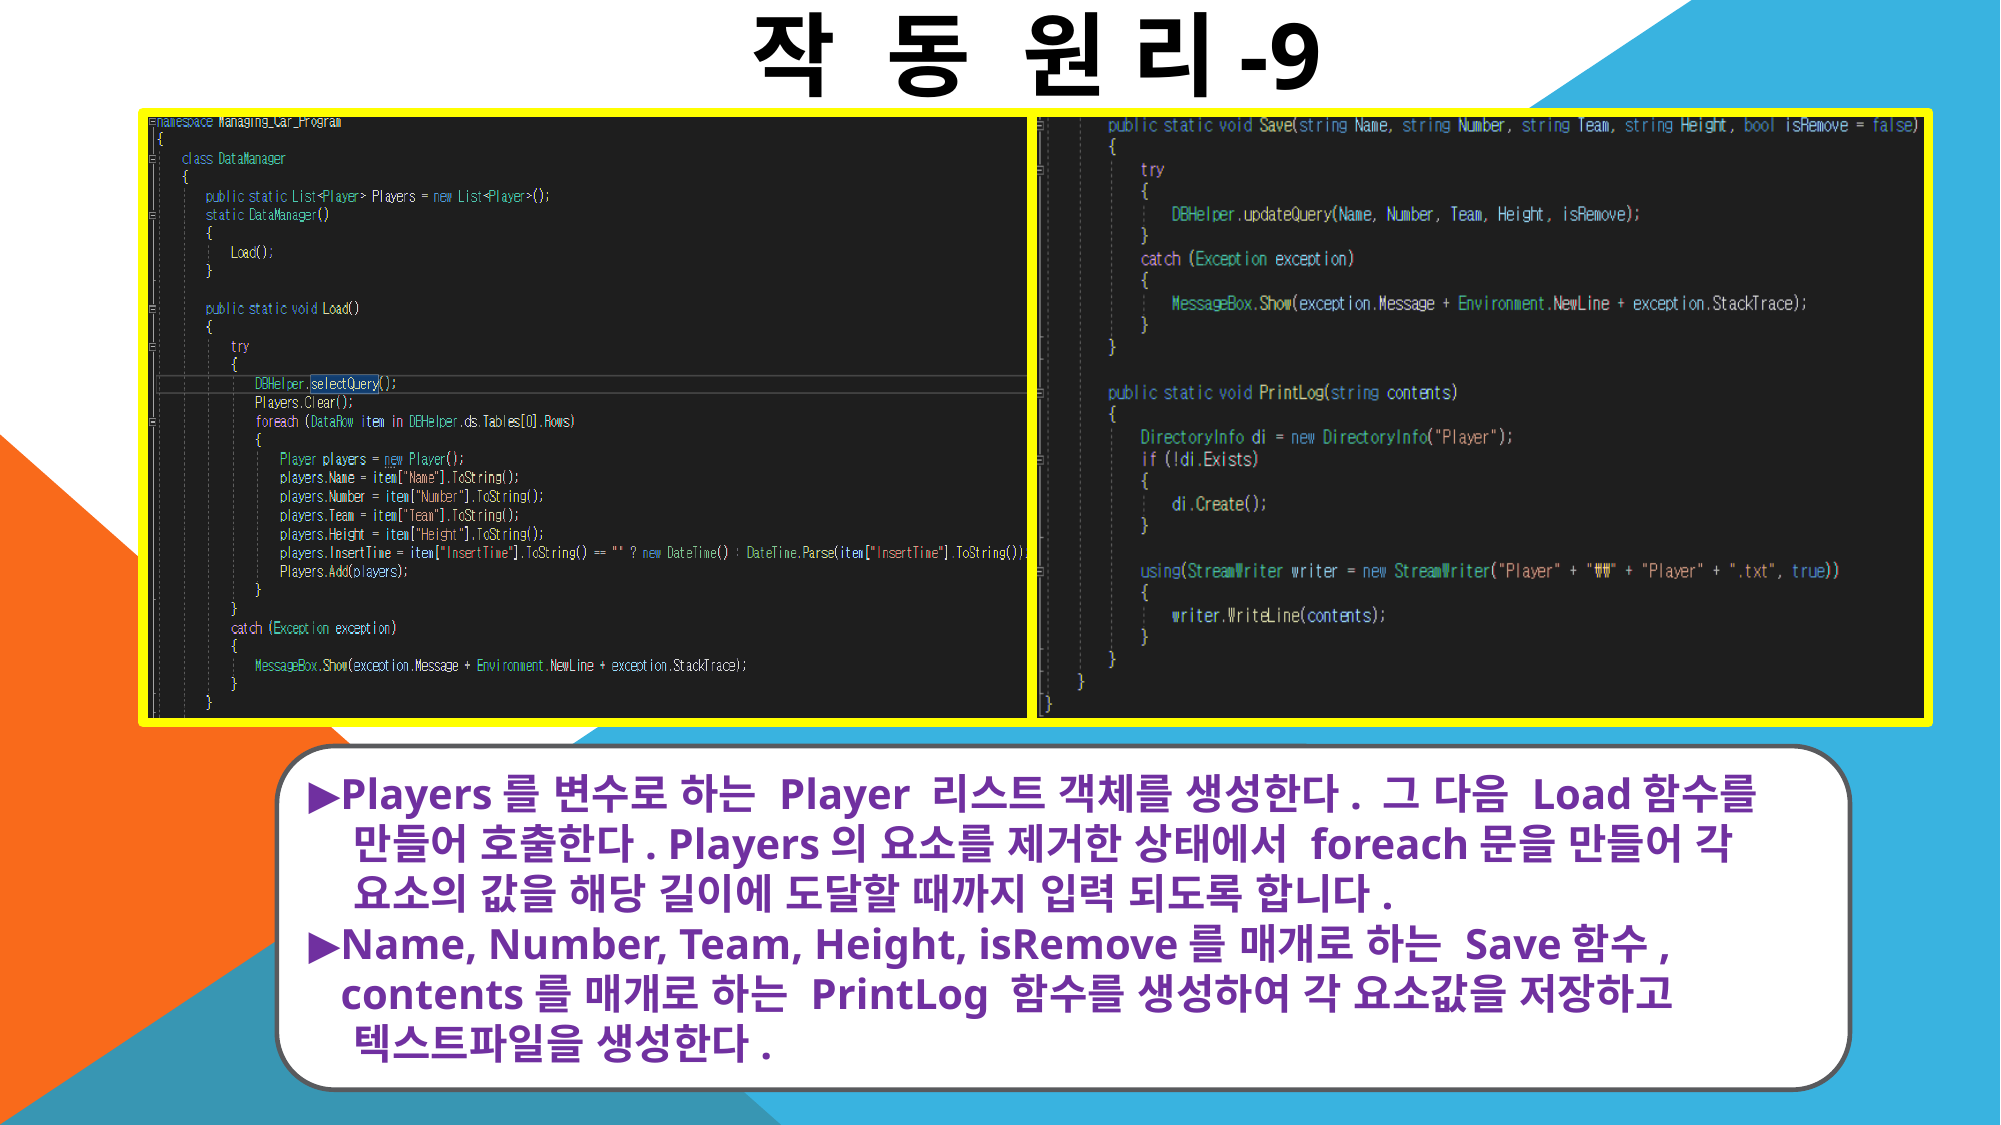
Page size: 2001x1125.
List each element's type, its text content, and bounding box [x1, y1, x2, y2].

picture [147, 116, 1925, 718]
text_box ▶Players를 변수로 하는 Player 리스트 객체를 생성한다. 그 다음 Load함수를 만들어 호출한다. Players의 요소를 제거한 상태에서 foreach문을 만들어 각 요소의 값을 해당 길이에 도달할 때까지 입력 되도록 합니다. ▶Name, Number, Team, Height, isRemove를 매개로 하는 Save함수, contents를 매개로 하는 PrintLog 함수를 생성하여 각 요소값을 저장하고 텍스트파일을 생성한다. [274, 743, 1853, 1092]
title 작 동 원 리-9 [346, 0, 1727, 108]
